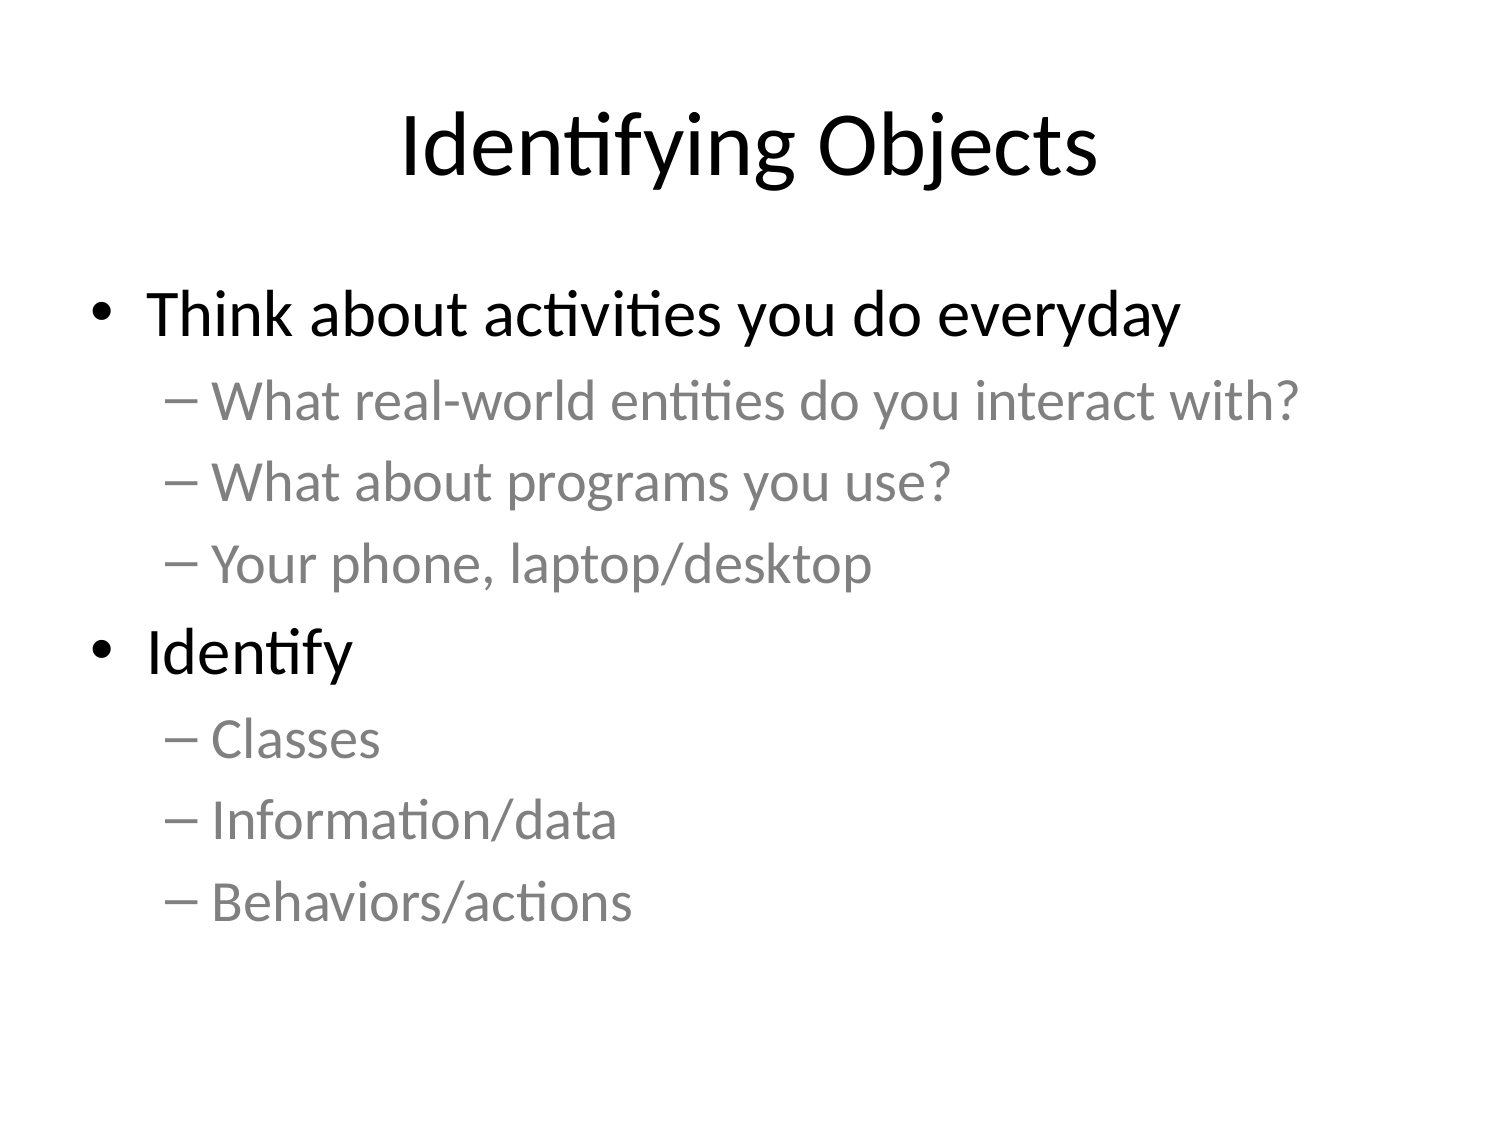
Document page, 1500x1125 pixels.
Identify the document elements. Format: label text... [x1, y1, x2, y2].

list Think about activities you do everyday What real-world entities do you interact with? What about programs you use? Your phone, laptop/desktop Identify Classes Information/data Behaviors/actions [75, 262, 1425, 1005]
title Identifying Objects [75, 45, 1425, 233]
